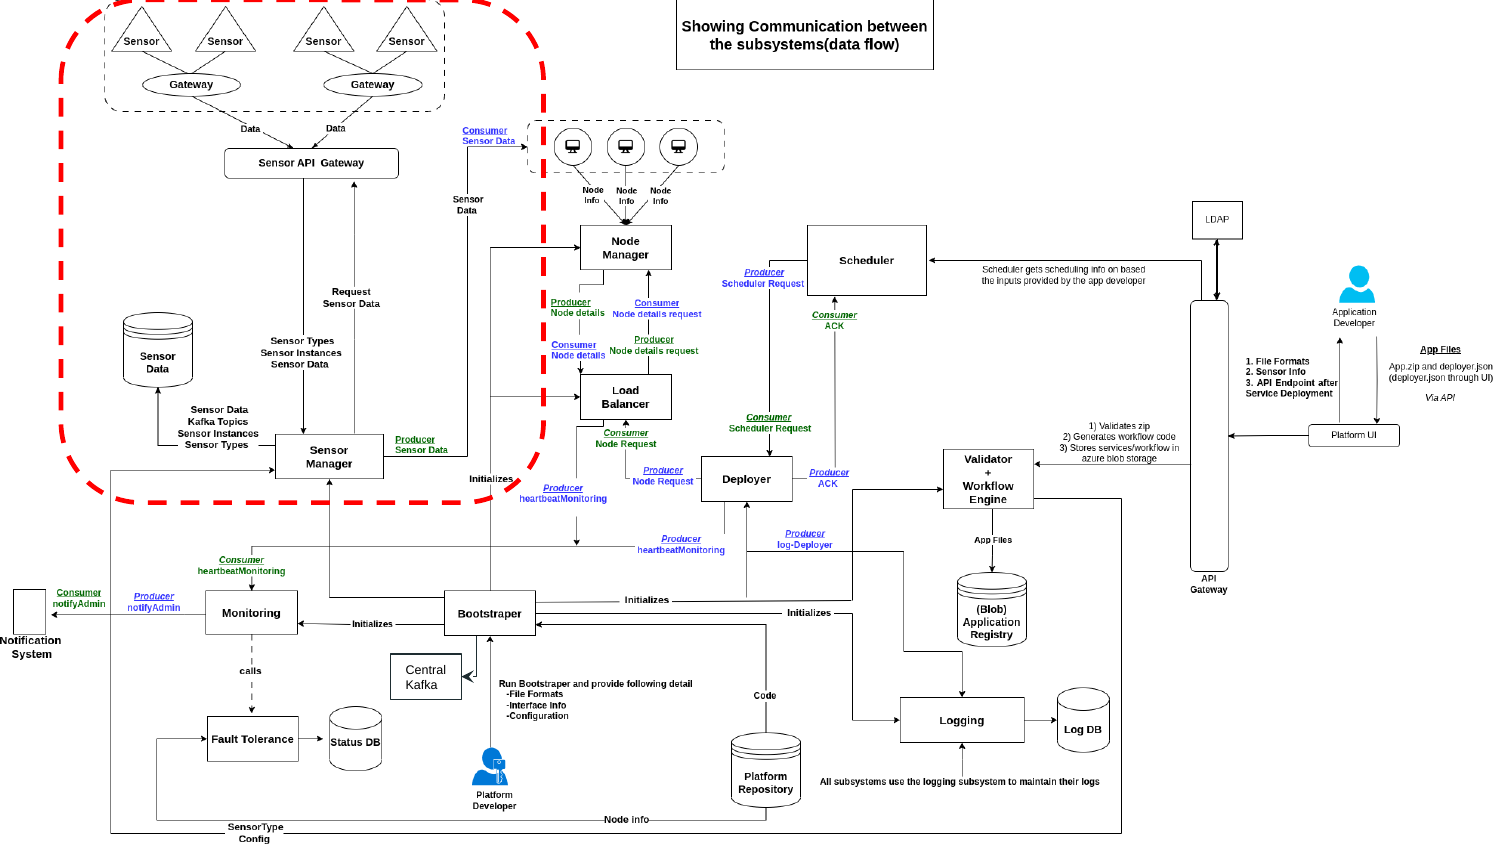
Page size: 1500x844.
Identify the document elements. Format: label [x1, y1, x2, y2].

text_box [448, 648, 490, 664]
picture [0, 0, 1500, 844]
